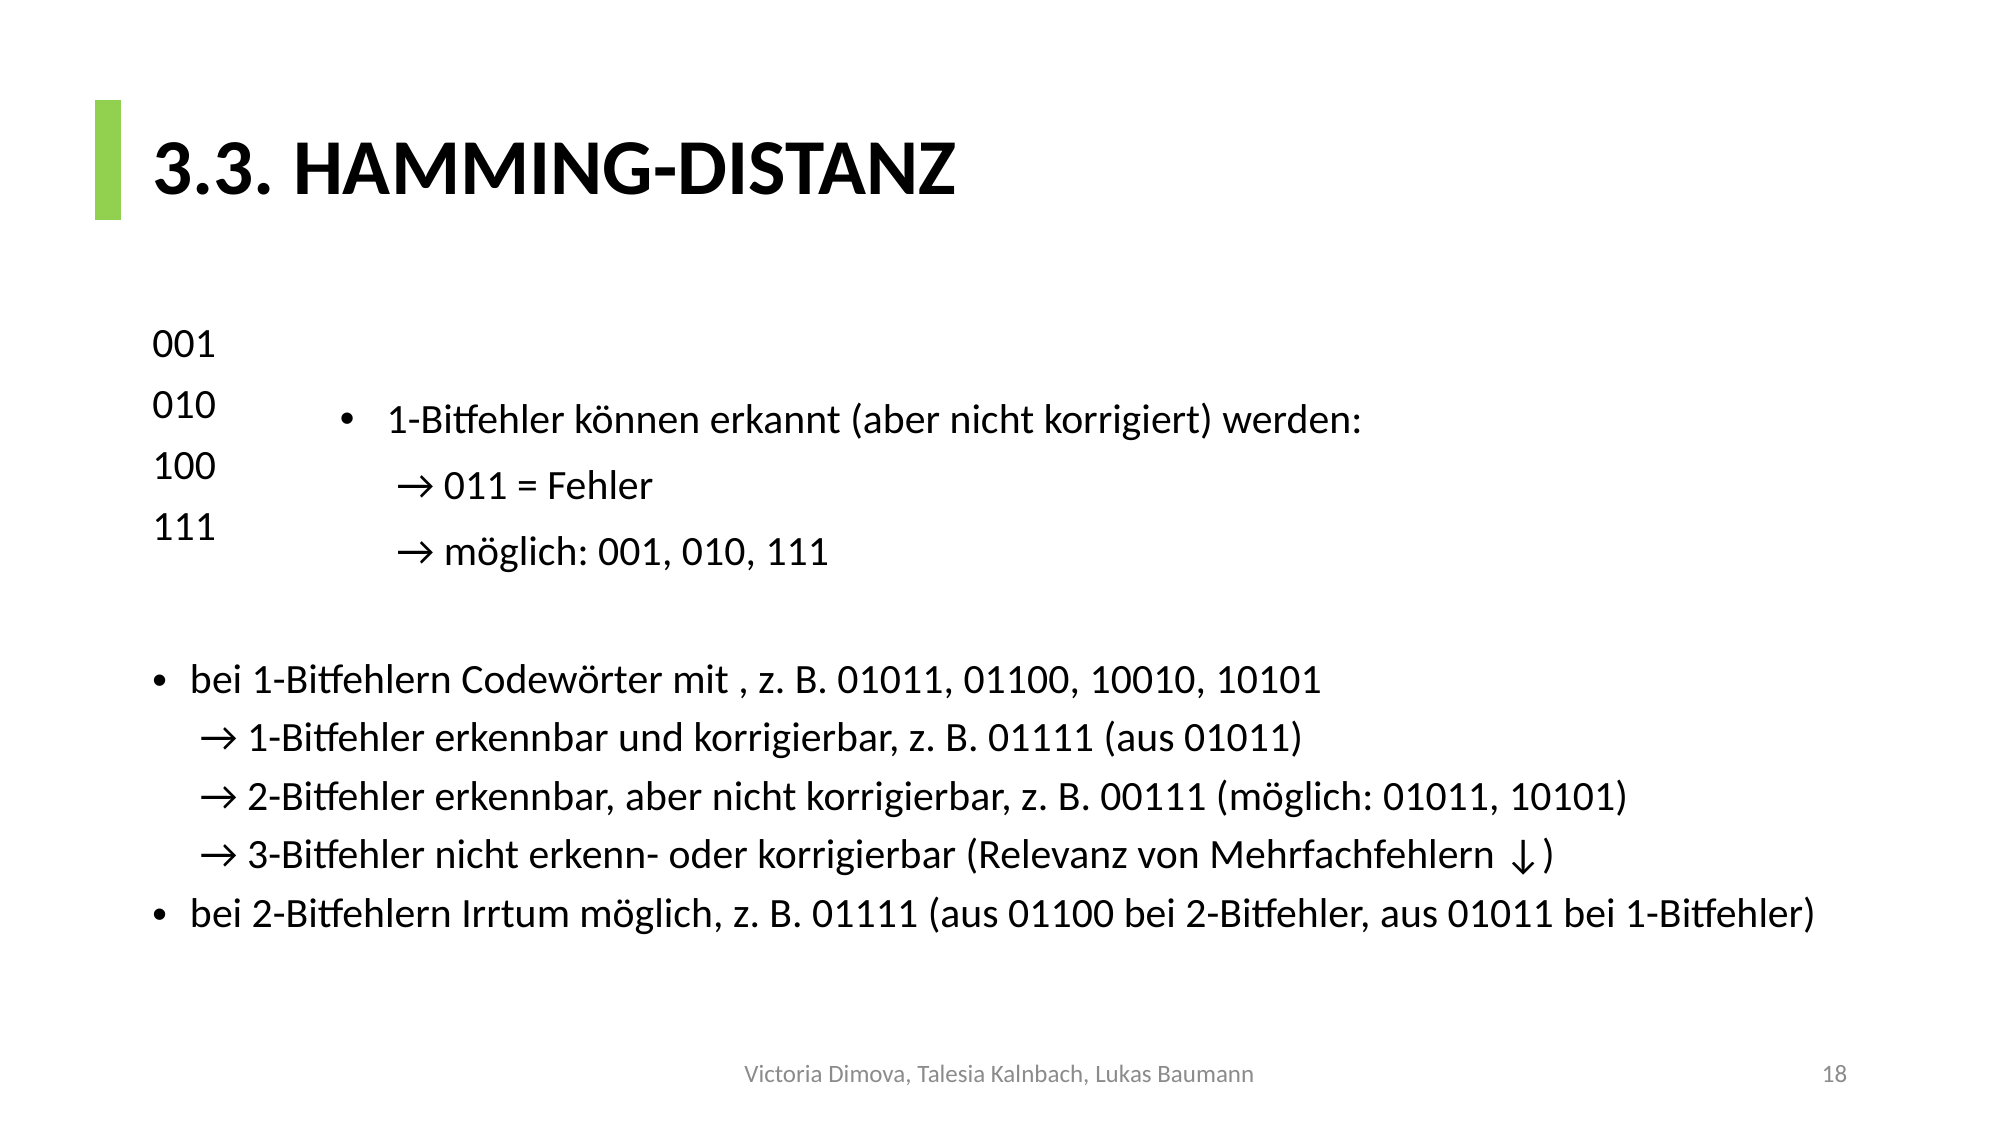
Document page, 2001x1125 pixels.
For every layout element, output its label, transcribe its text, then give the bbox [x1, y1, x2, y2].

table_cell 010 [137, 380, 277, 441]
footer Victoria Dimova, Talesia Kalnbach, Lukas Baumann [662, 1042, 1338, 1103]
table_cell 100 [137, 441, 277, 502]
table_cell 111 [137, 502, 277, 563]
slide_number 18 [1412, 1042, 1863, 1103]
title 3.3. HAMMING-DISTANZ [137, 59, 1863, 278]
text_box [95, 100, 121, 220]
table_header 001 [137, 319, 277, 380]
